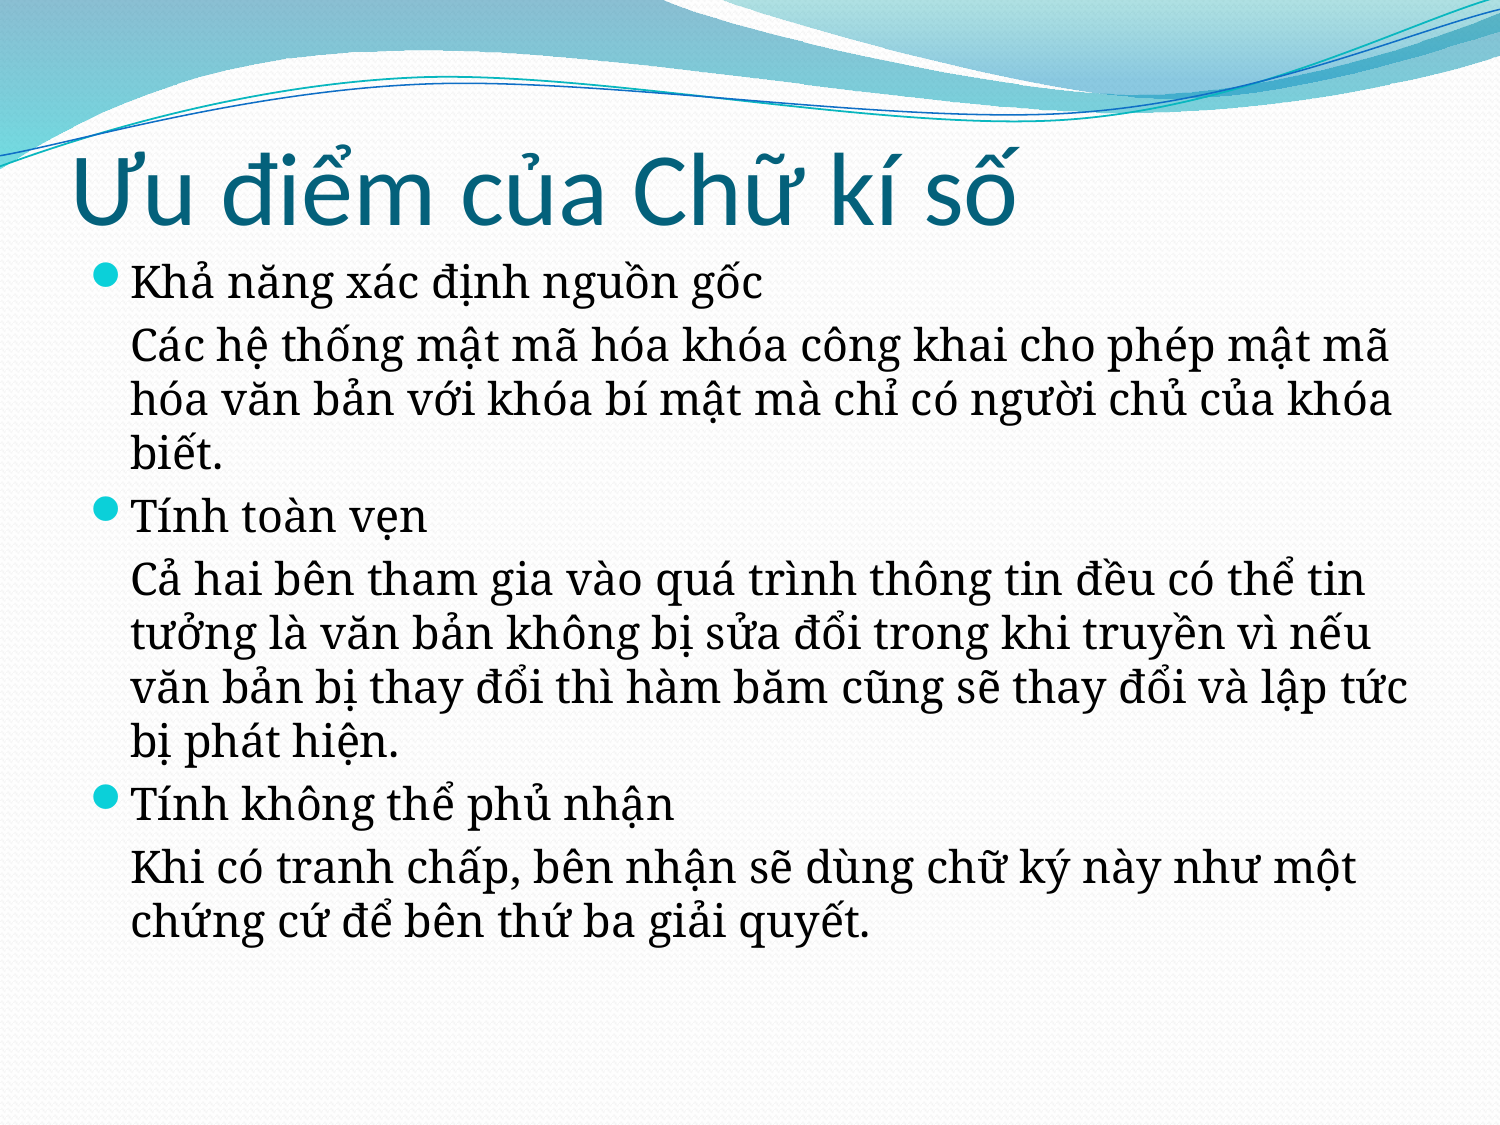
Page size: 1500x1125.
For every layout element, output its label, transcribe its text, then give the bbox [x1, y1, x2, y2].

title Ưu điểm của Chữ kí số [70, 58, 1421, 247]
list Khả năng xác định nguồn gốc Các hệ thống mật mã hóa khóa công khai cho phép mật mã hóa văn bản với khóa bí mật mà chỉ có người chủ của khóa biết. Tính toàn vẹn Cả hai bên tham gia vào quá trình thông tin đều có thể tin tưởng là văn bản không bị sửa đổi trong khi truyền vì nếu văn bản bị thay đổi thì hàm băm cũng sẽ thay đổi và lập tức bị phát hiện. Tính không thể phủ nhận Khi có tranh chấp, bên nhận sẽ dùng chữ ký này như một chứng cứ để bên thứ ba giải quyết. [75, 246, 1425, 1102]
